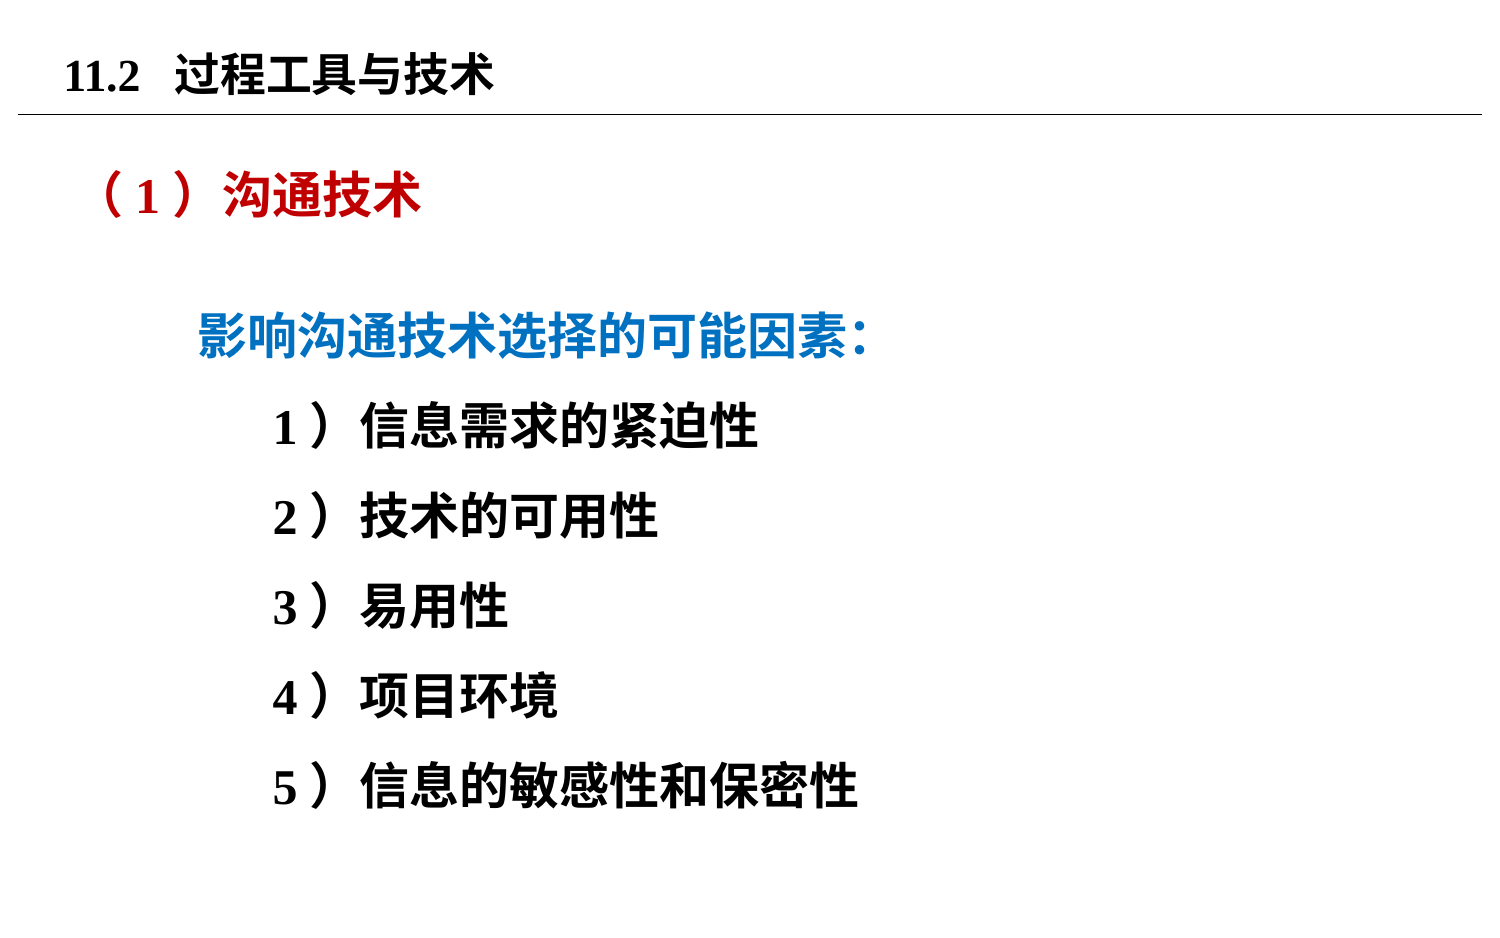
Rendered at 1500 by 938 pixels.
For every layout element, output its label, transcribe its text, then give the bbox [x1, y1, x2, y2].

text_box （1）沟通技术 [58, 126, 1405, 712]
text_box 影响沟通技术选择的可能因素： 1）信息需求的紧迫性 2）技术的可用性 3）易用性 4）项目环境 5）信息的敏感性和保密性 [183, 267, 1383, 822]
title 11.2 过程工具与技术 [48, 19, 1005, 127]
